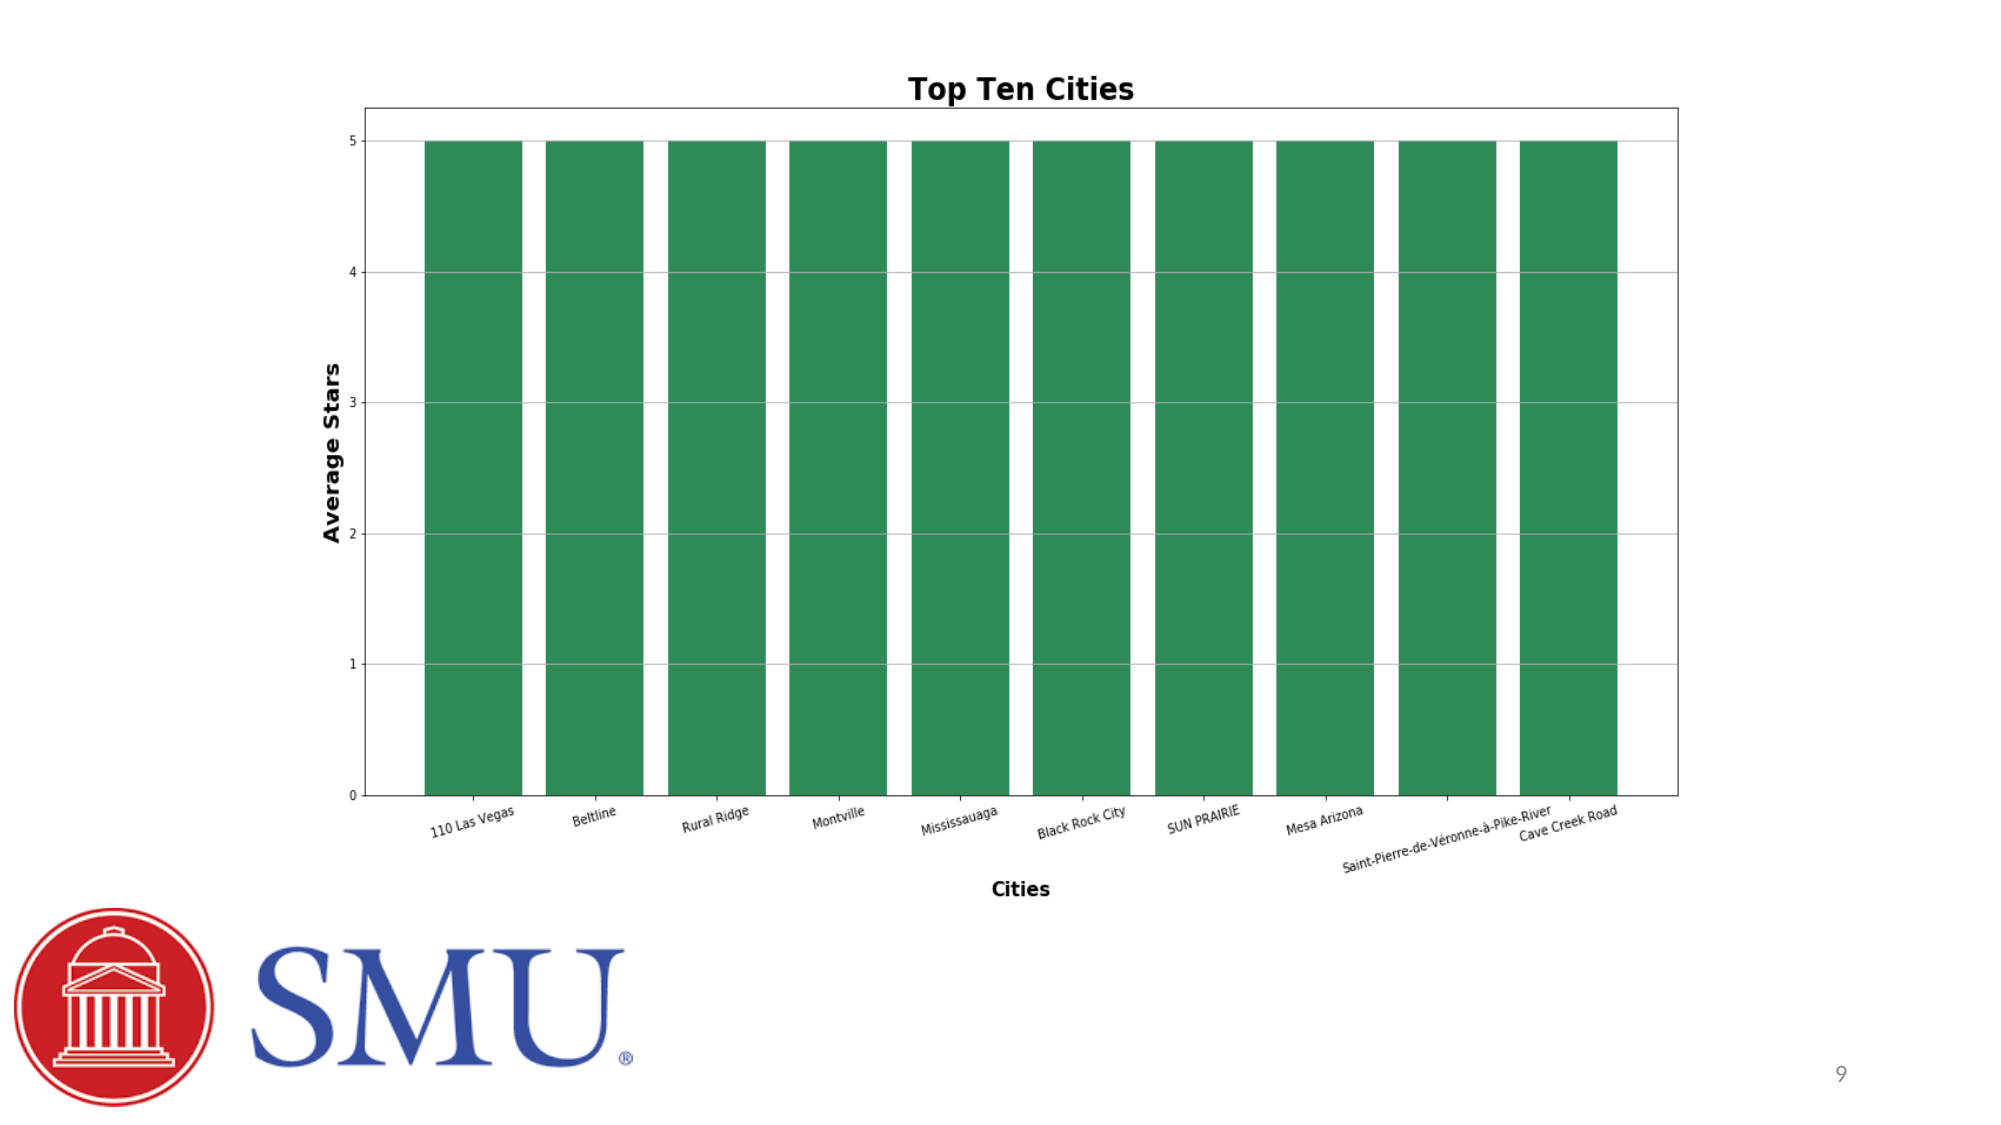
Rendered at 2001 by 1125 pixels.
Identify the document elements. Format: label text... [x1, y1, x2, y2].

picture [14, 0, 1847, 1108]
slide_number 9 [1412, 1042, 1863, 1103]
